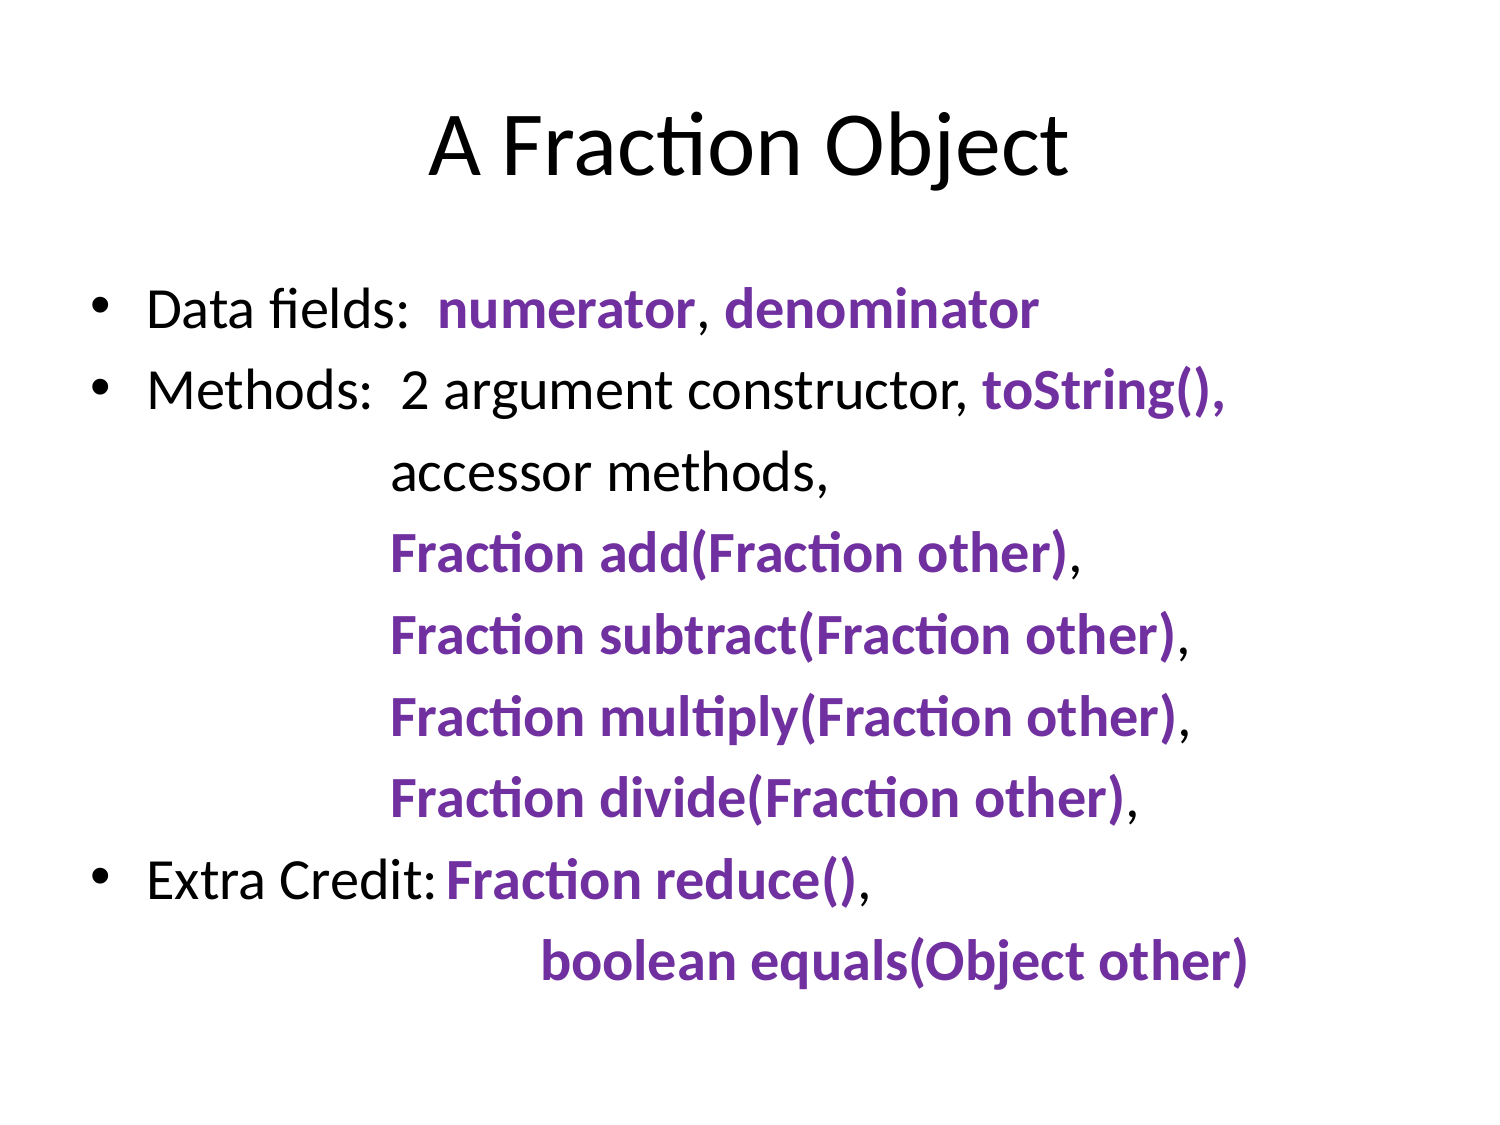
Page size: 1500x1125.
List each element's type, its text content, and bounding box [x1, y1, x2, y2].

title A Fraction Object [75, 45, 1425, 233]
list Data fields: numerator, denominator Methods: 2 argument constructor, toString(), accessor methods, Fraction add(Fraction other), Fraction subtract(Fraction other), Fraction multiply(Fraction other), Fraction divide(Fraction other), Extra Credit: Fraction reduce(), boolean equals(Object other) [75, 262, 1425, 1005]
